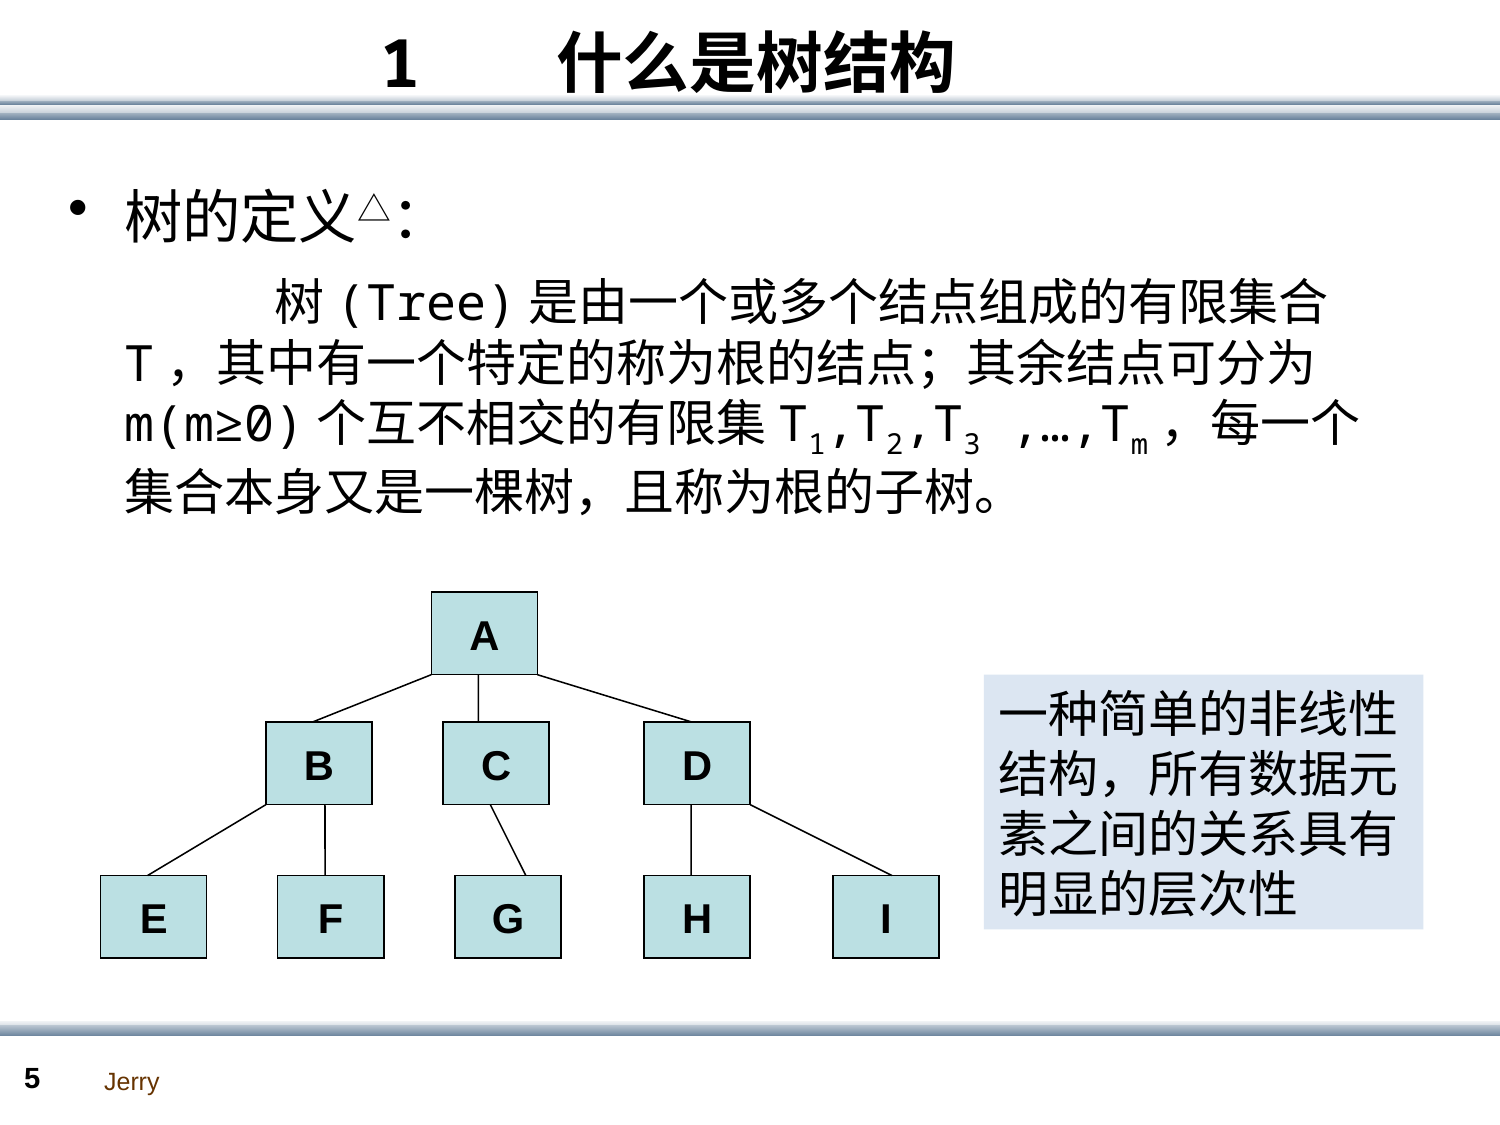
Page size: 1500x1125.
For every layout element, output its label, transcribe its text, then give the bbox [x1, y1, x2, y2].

text_box C [442, 721, 550, 805]
text_box 一种简单的非线性结构，所有数据元素之间的关系具有明显的层次性 [983, 674, 1424, 930]
text_box H [643, 875, 751, 959]
text_box G [454, 875, 562, 959]
title 1 什么是树结构 [0, 2, 1350, 119]
text_box A [431, 591, 538, 675]
text_box F [277, 875, 384, 959]
list 树的定义△： 树(Tree)是由一个或多个结点组成的有限集合T，其中有一个特定的称为根的结点；其余结点可分为m(m≥0)个互不相交的有限集T1,T2,T3 ,…,Tm，每一个集合本身又是一棵树，且称为根的子树。 [52, 172, 1424, 563]
text_box I [832, 875, 939, 959]
text_box B [265, 721, 373, 805]
text_box E [100, 875, 207, 959]
text_box D [643, 721, 751, 805]
